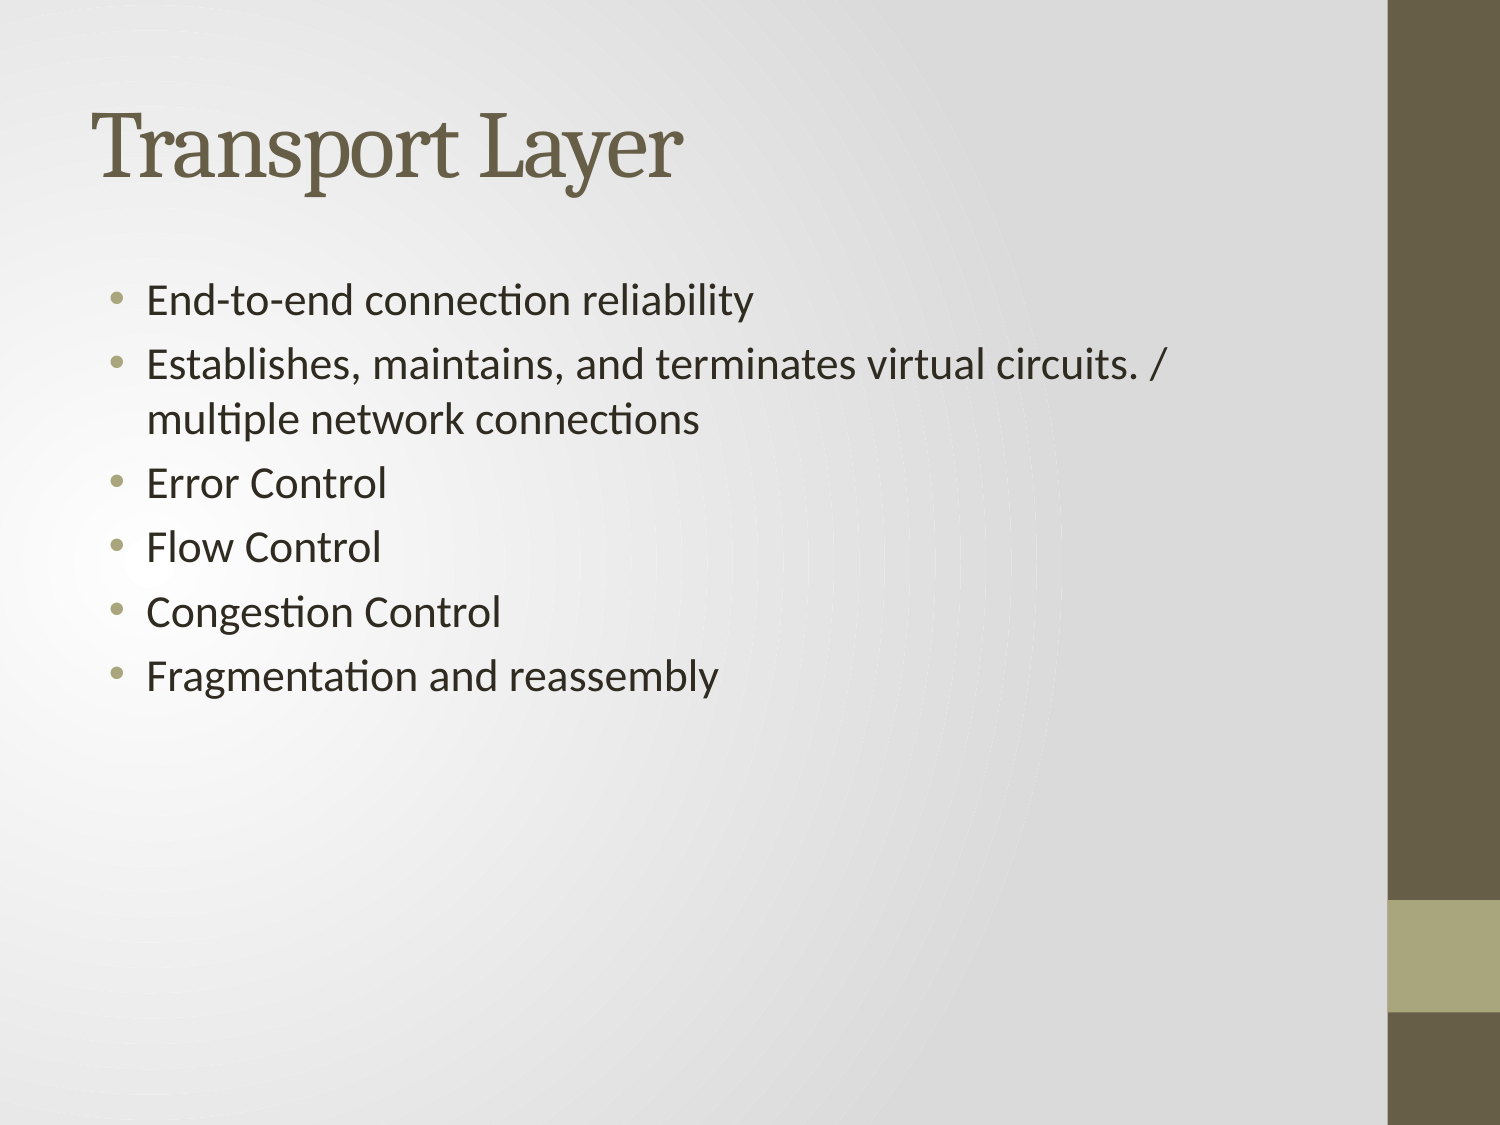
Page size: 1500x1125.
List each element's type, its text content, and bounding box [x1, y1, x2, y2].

title Transport Layer [75, 45, 1325, 233]
list End-to-end connection reliability Establishes, maintains, and terminates virtual circuits. / multiple network connections Error Control Flow Control Congestion Control Fragmentation and reassembly [75, 262, 1325, 1050]
